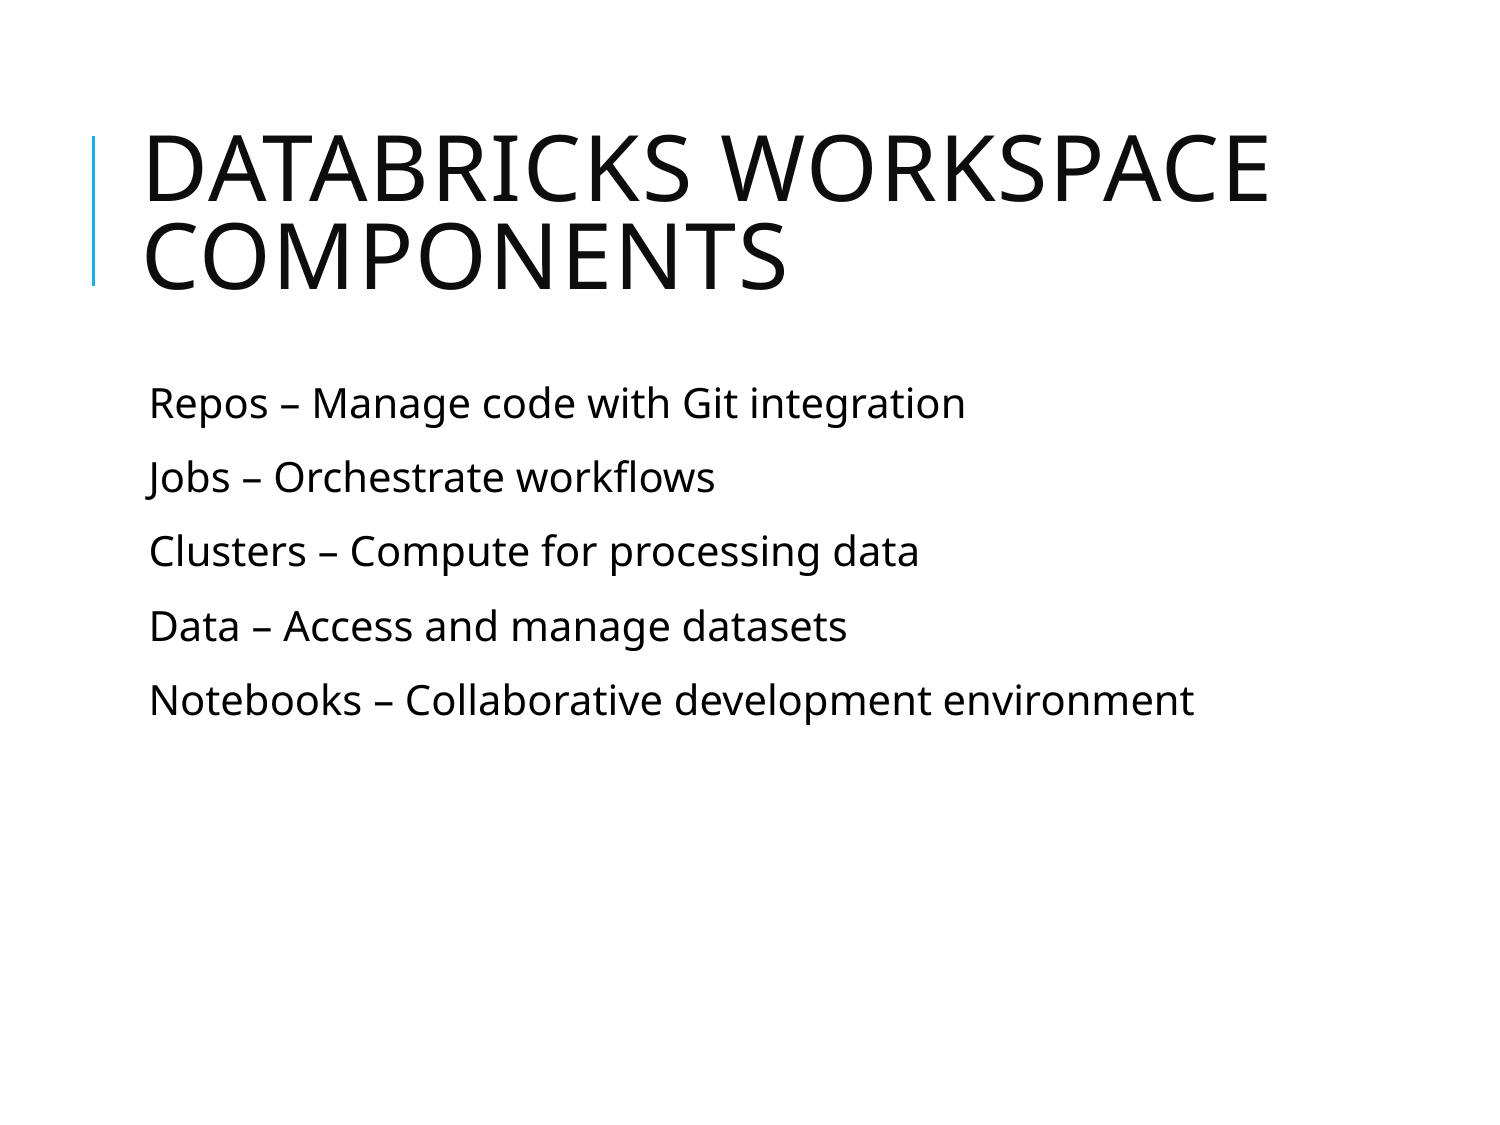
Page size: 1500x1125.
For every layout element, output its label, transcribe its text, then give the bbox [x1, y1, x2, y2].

title Databricks Workspace Components [126, 96, 1322, 342]
list Repos – Manage code with Git integration Jobs – Orchestrate workflows Clusters – Compute for processing data Data – Access and manage datasets Notebooks – Collaborative development environment [126, 375, 1322, 1035]
